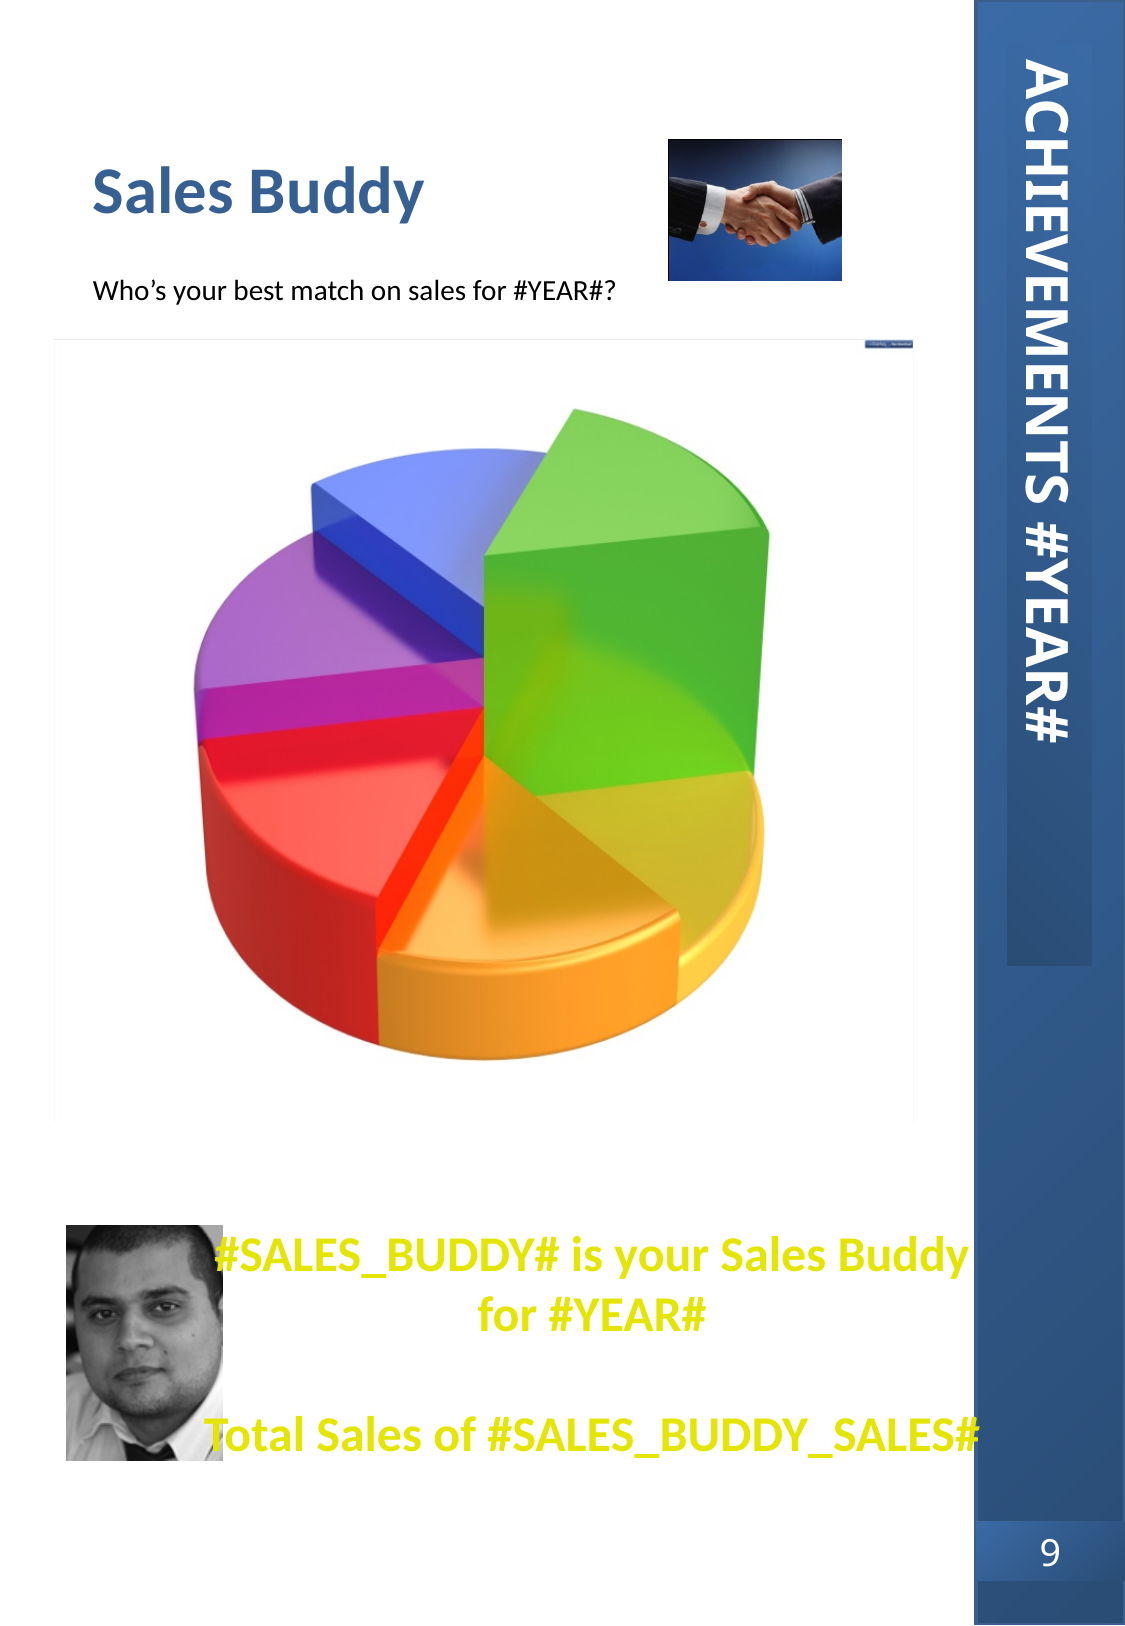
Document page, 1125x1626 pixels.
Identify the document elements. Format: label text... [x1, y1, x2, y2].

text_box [975, 0, 1125, 1625]
text_box Sales Buddy Who’s your best match on sales for #YEAR#? [78, 139, 811, 314]
picture [668, 138, 842, 282]
picture [66, 1225, 223, 1461]
picture [54, 339, 914, 1122]
text_box #SALES_BUDDY# is your Sales Buddy for #YEAR# Total Sales of #SALES_BUDDY_SALES# [188, 1214, 969, 1469]
